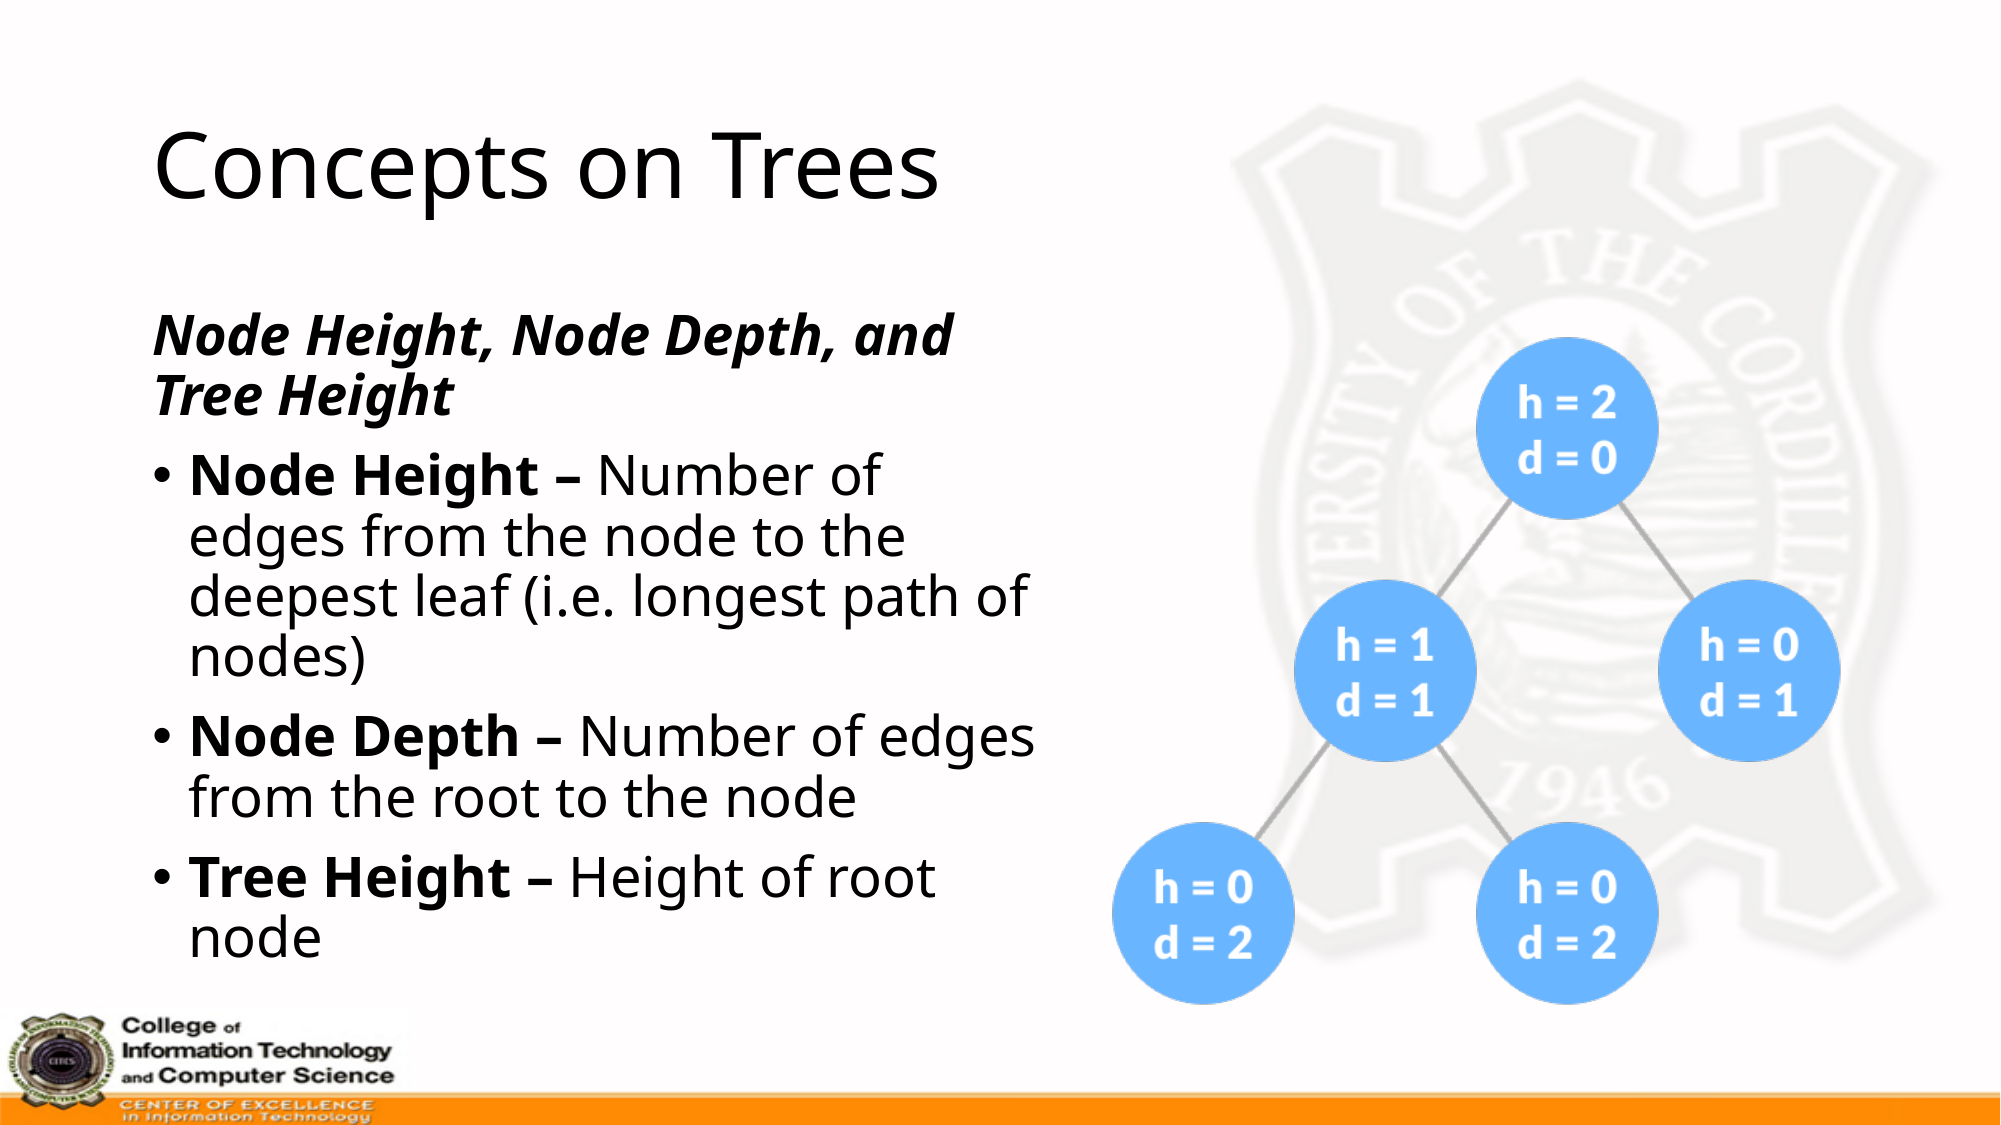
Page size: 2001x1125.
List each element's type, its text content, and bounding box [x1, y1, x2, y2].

list Node Height, Node Depth, and Tree Height Node Height – Number of edges from the node to the deepest leaf (i.e. longest path of nodes) Node Depth – Number of edges from the root to the node Tree Height – Height of root node [137, 299, 1052, 1014]
picture [0, 0, 2001, 1125]
title Concepts on Trees [137, 59, 1863, 278]
